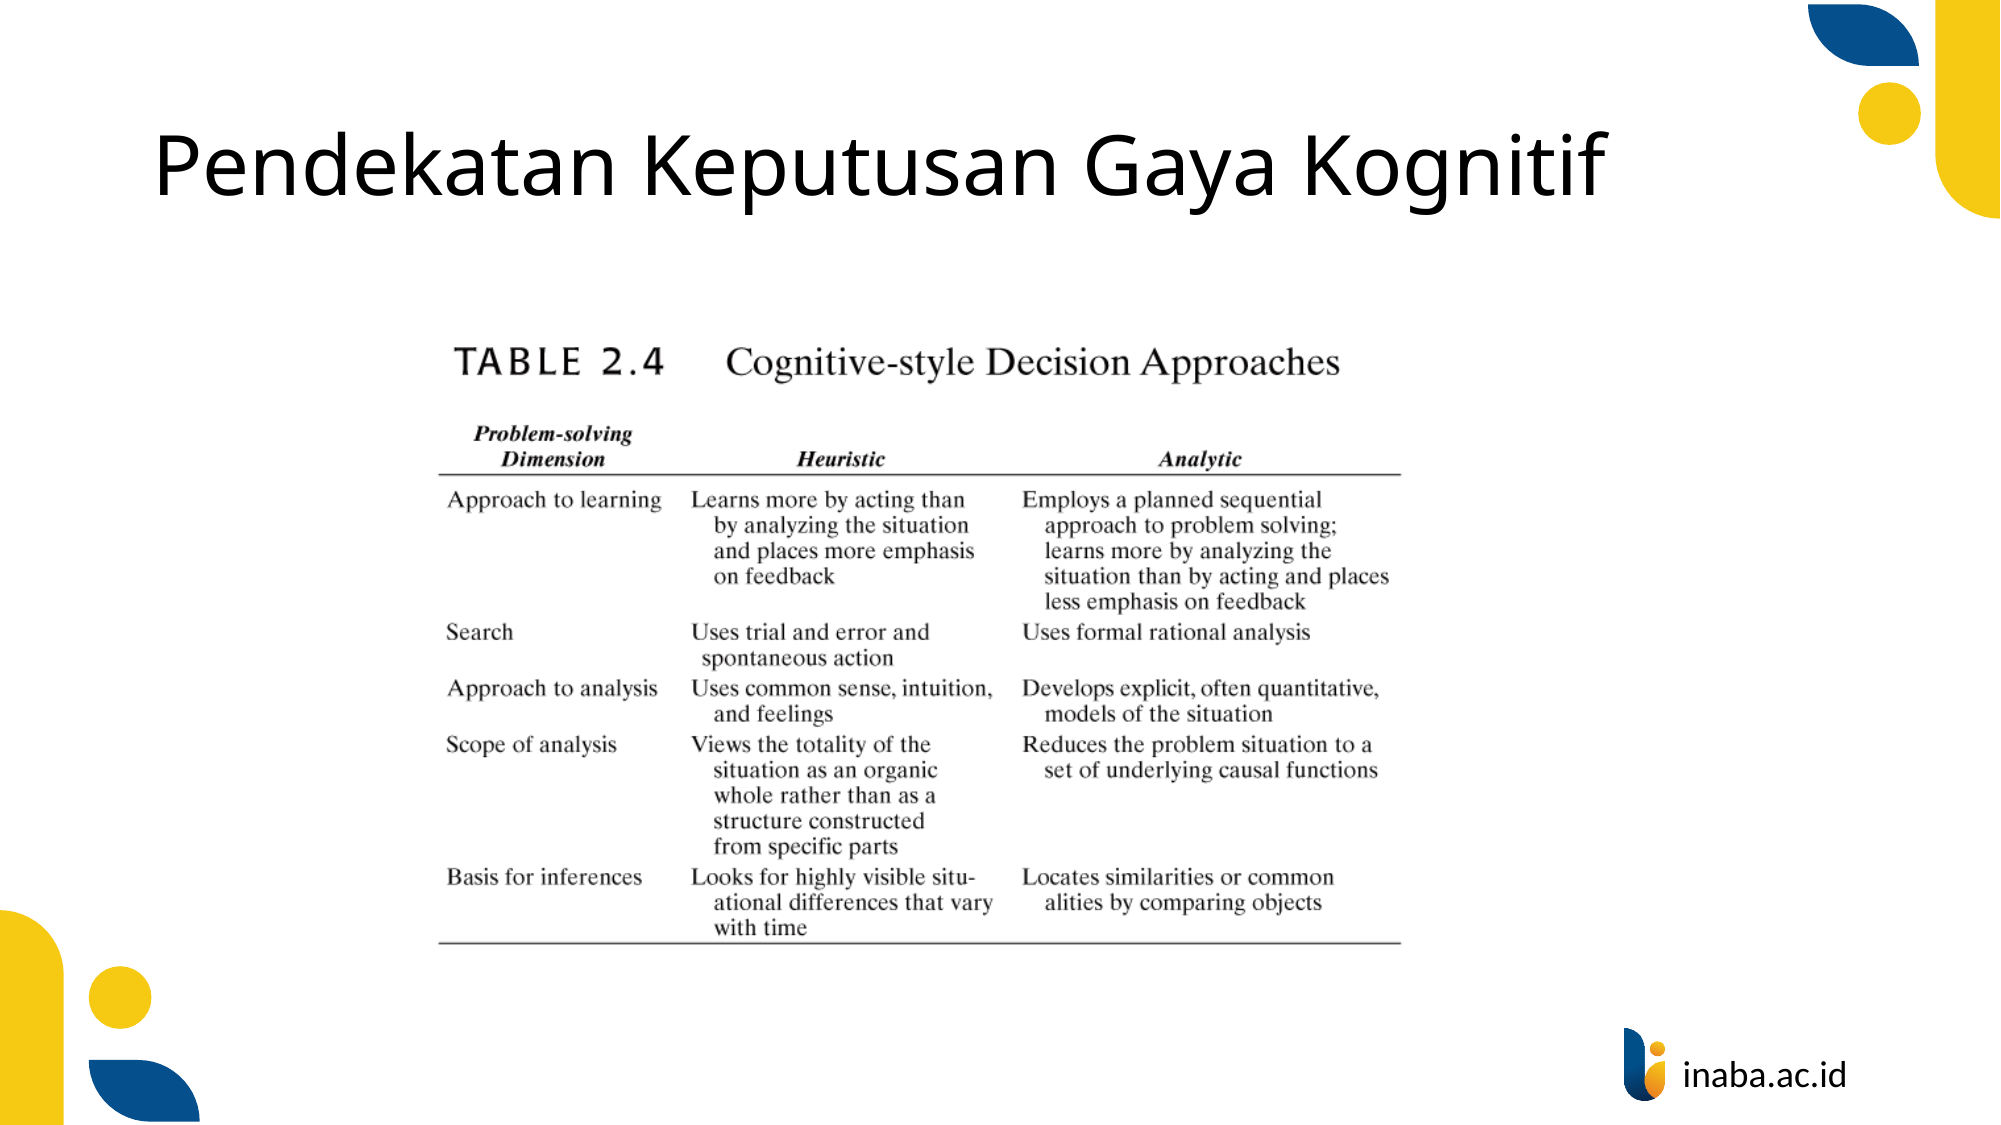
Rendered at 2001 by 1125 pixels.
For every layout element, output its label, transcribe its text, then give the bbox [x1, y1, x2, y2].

title Pendekatan Keputusan Gaya Kognitif [137, 59, 1863, 278]
picture [1624, 1028, 1665, 1101]
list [393, 300, 1447, 988]
